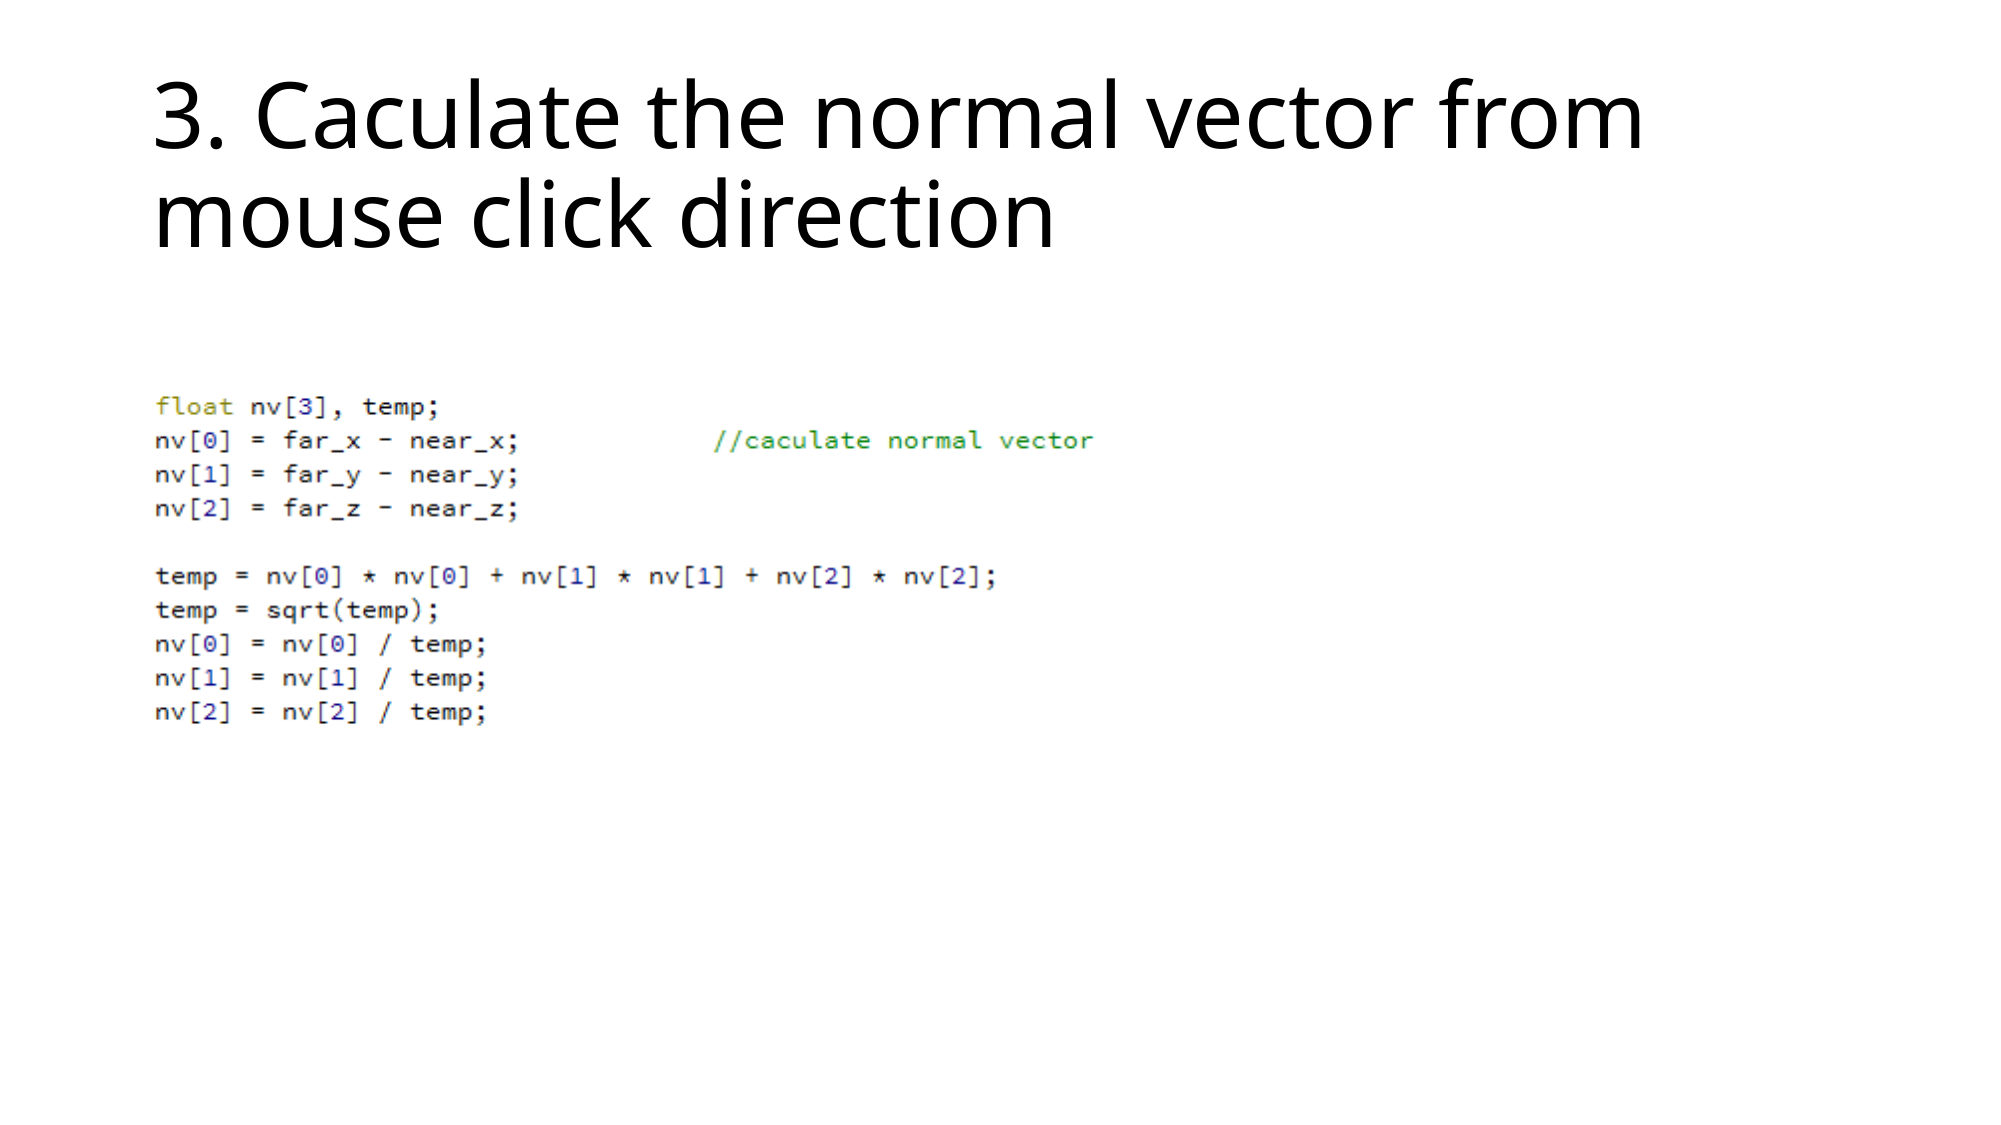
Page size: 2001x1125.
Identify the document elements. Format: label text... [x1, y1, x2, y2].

title 3. Caculate the normal vector from mouse click direction [137, 59, 1863, 278]
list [137, 389, 1119, 736]
